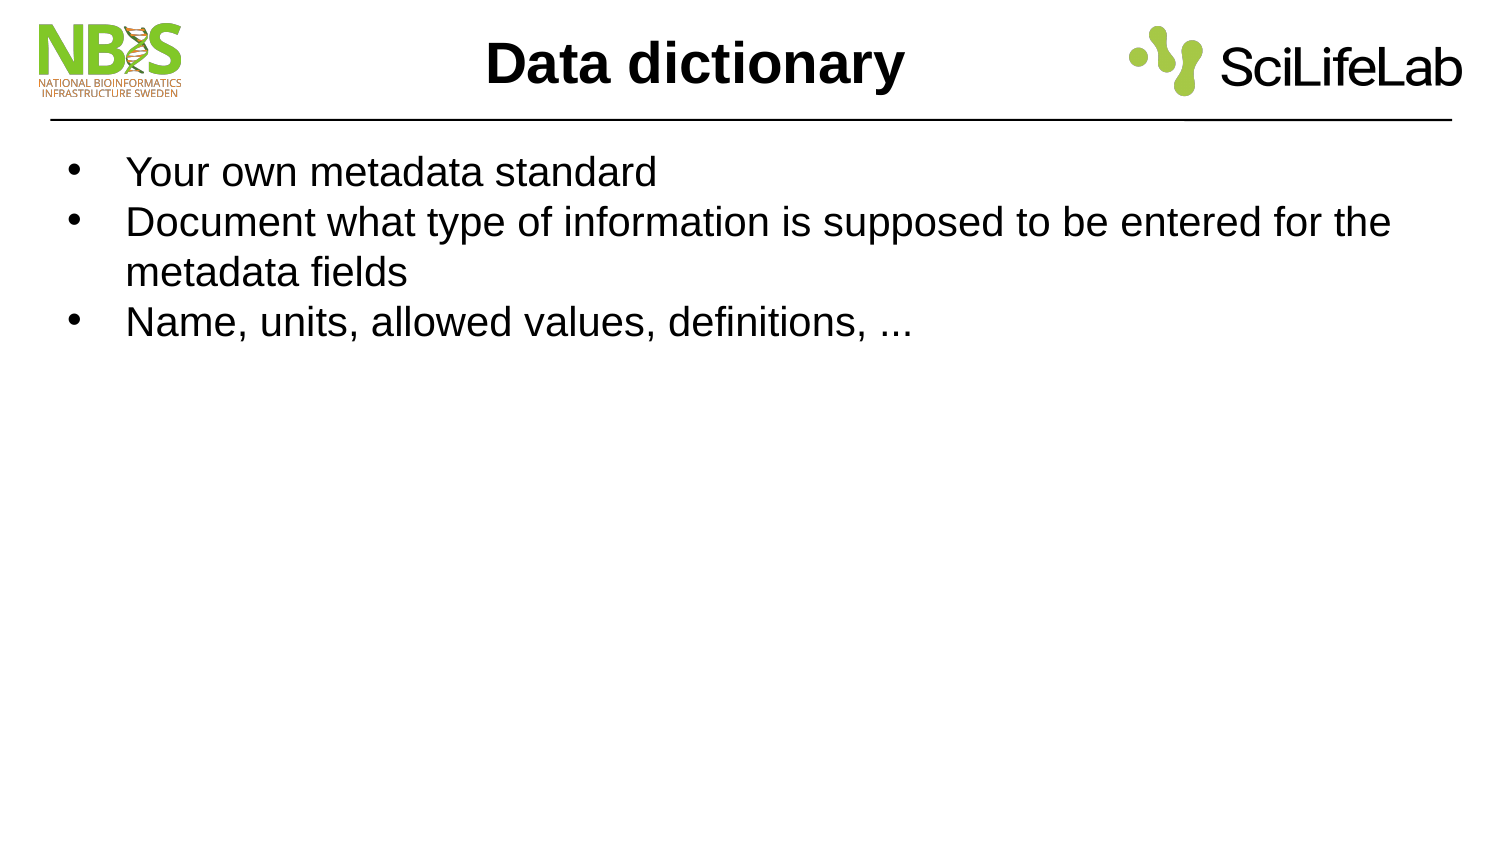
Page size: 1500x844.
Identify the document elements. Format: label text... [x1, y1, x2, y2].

picture [1127, 24, 1464, 98]
title Data dictionary [249, 25, 1142, 104]
list Your own metadata standard Document what type of information is supposed to be entered for the metadata fields Name, units, allowed values, definitions, ... [50, 144, 1452, 754]
picture [39, 23, 181, 97]
